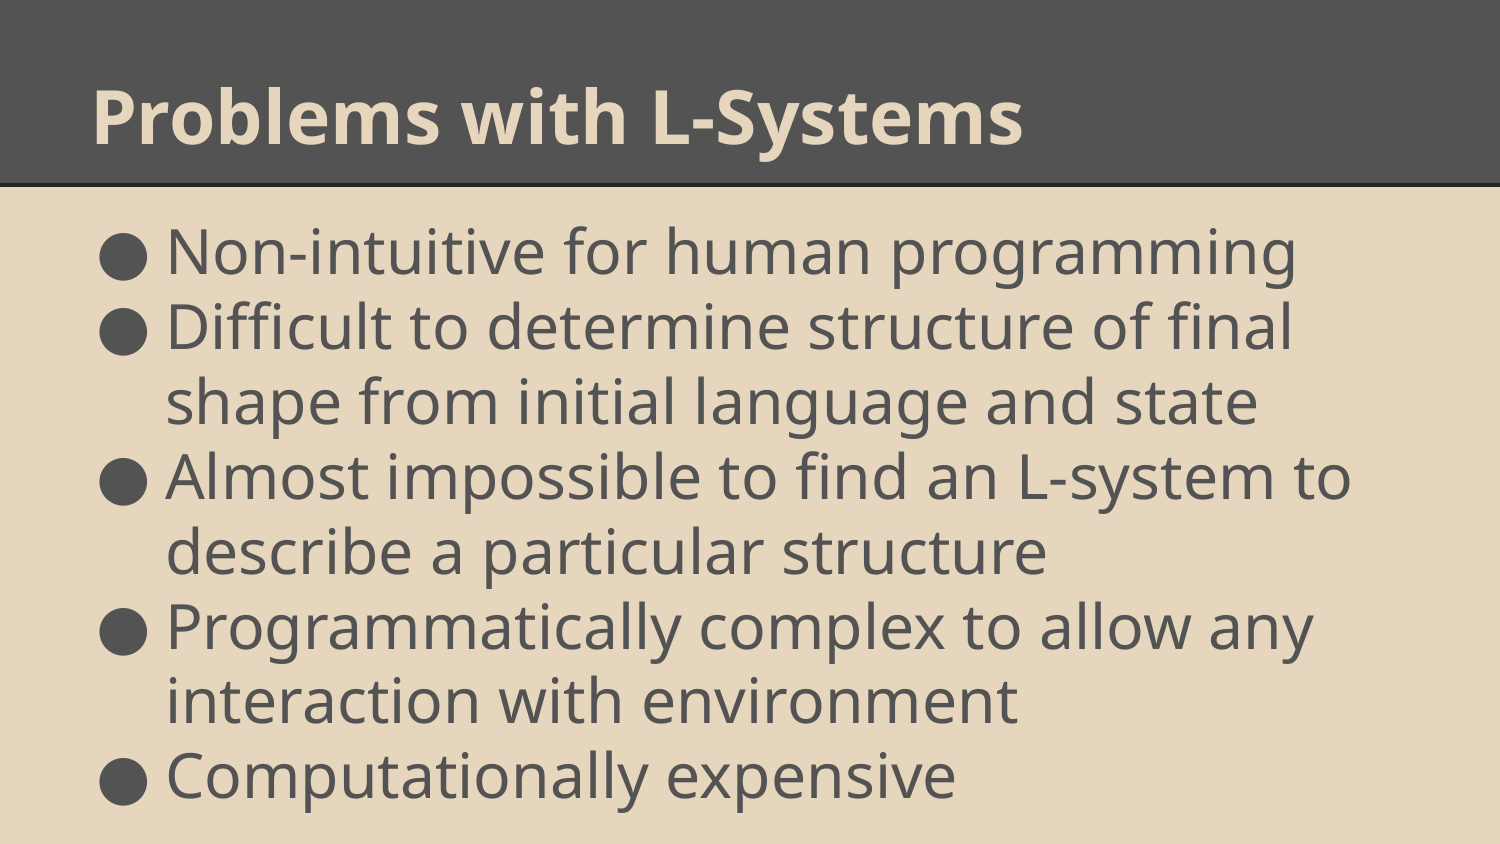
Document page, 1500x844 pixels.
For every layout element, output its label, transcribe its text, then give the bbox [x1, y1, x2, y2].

title Problems with L-Systems [75, 33, 1425, 175]
list Non-intuitive for human programming Difficult to determine structure of final shape from initial language and state Almost impossible to find an L-system to describe a particular structure Programmatically complex to allow any interaction with environment Computationally expensive [75, 196, 1425, 808]
